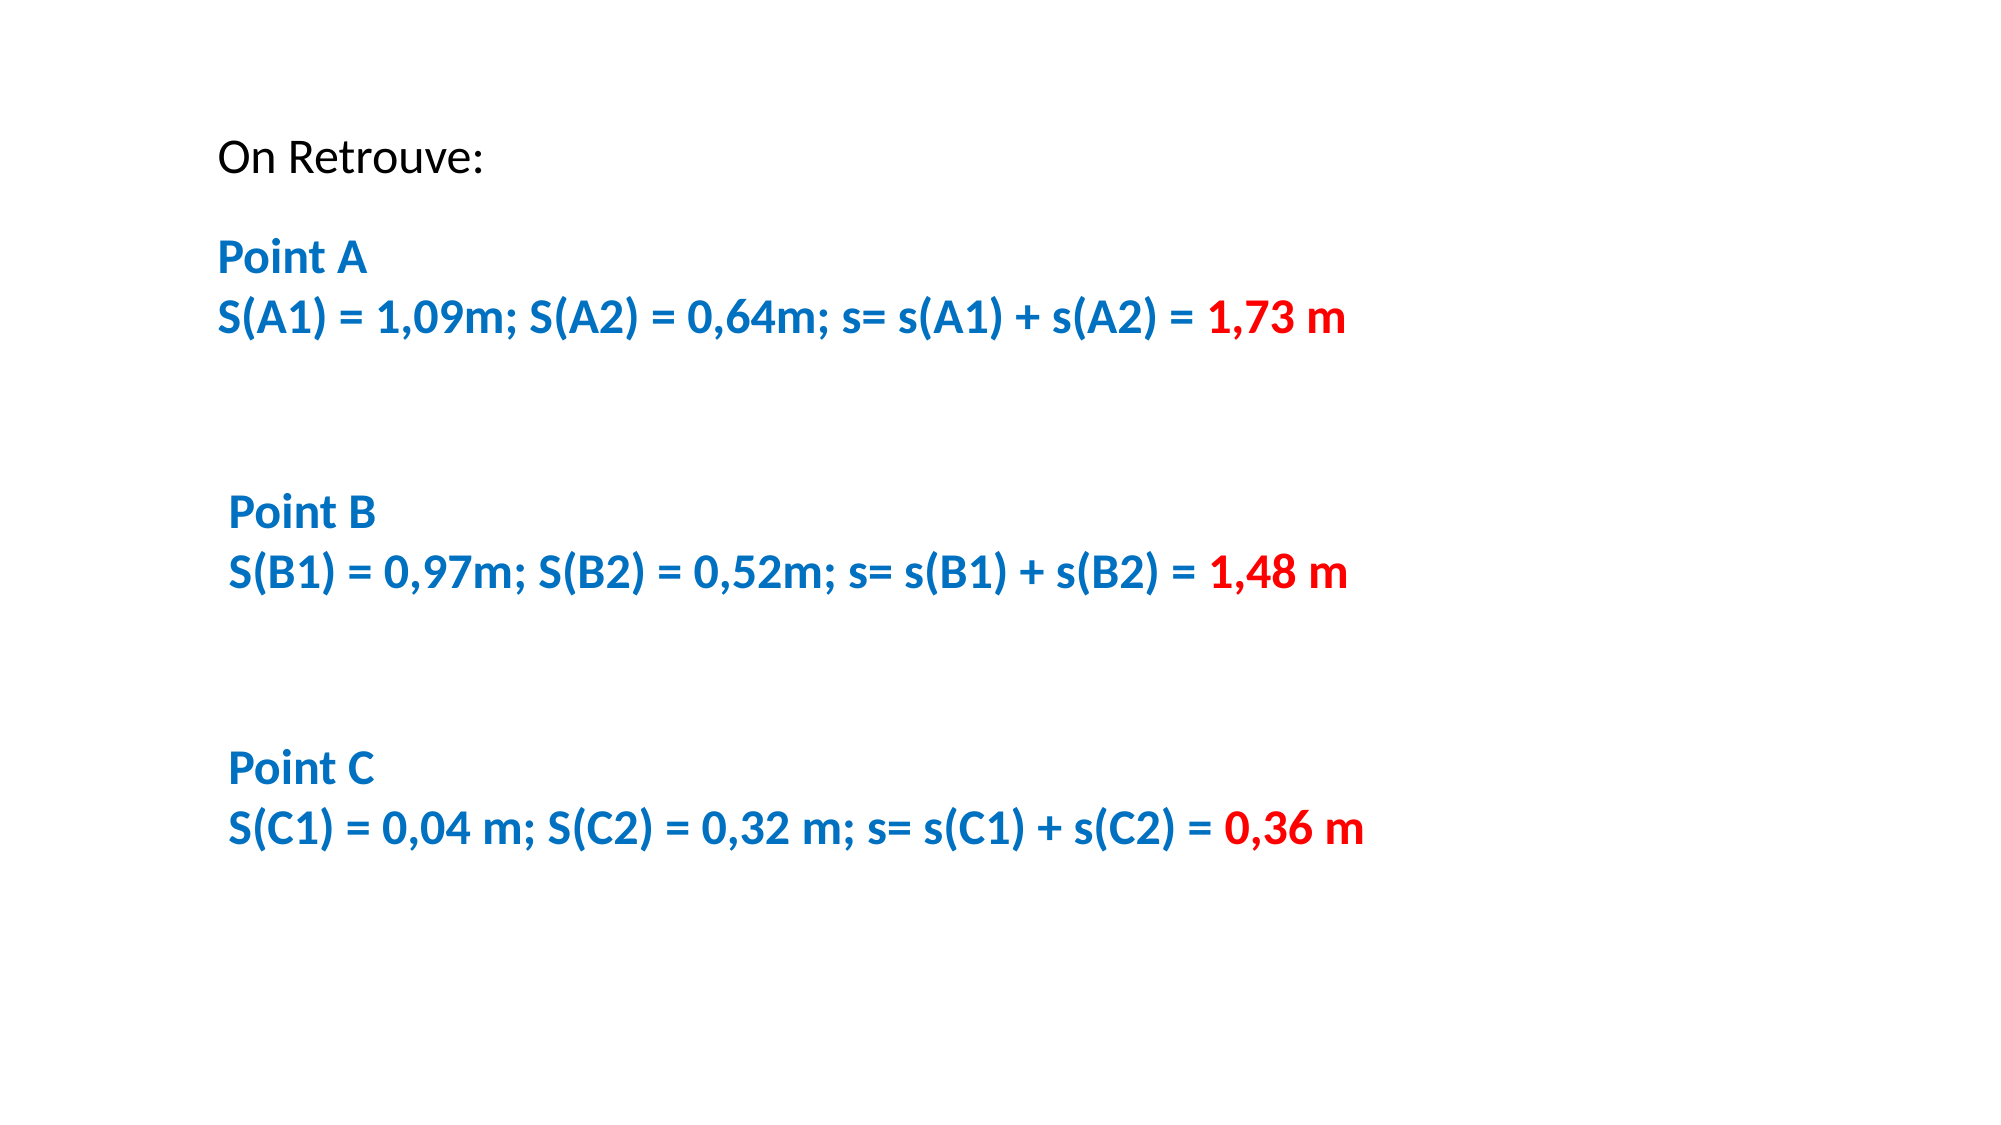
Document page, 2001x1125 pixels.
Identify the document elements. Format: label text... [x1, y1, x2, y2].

text_box Point C S(C1) = 0,04 m; S(C2) = 0,32 m; s= s(C1) + s(C2) = 0,36 m [213, 727, 1484, 862]
text_box On Retrouve: [202, 116, 1279, 191]
text_box Point A S(A1) = 1,09m; S(A2) = 0,64m; s= s(A1) + s(A2) = 1,73 m [202, 215, 1631, 351]
text_box Point B S(B1) = 0,97m; S(B2) = 0,52m; s= s(B1) + s(B2) = 1,48 m [213, 471, 1463, 607]
